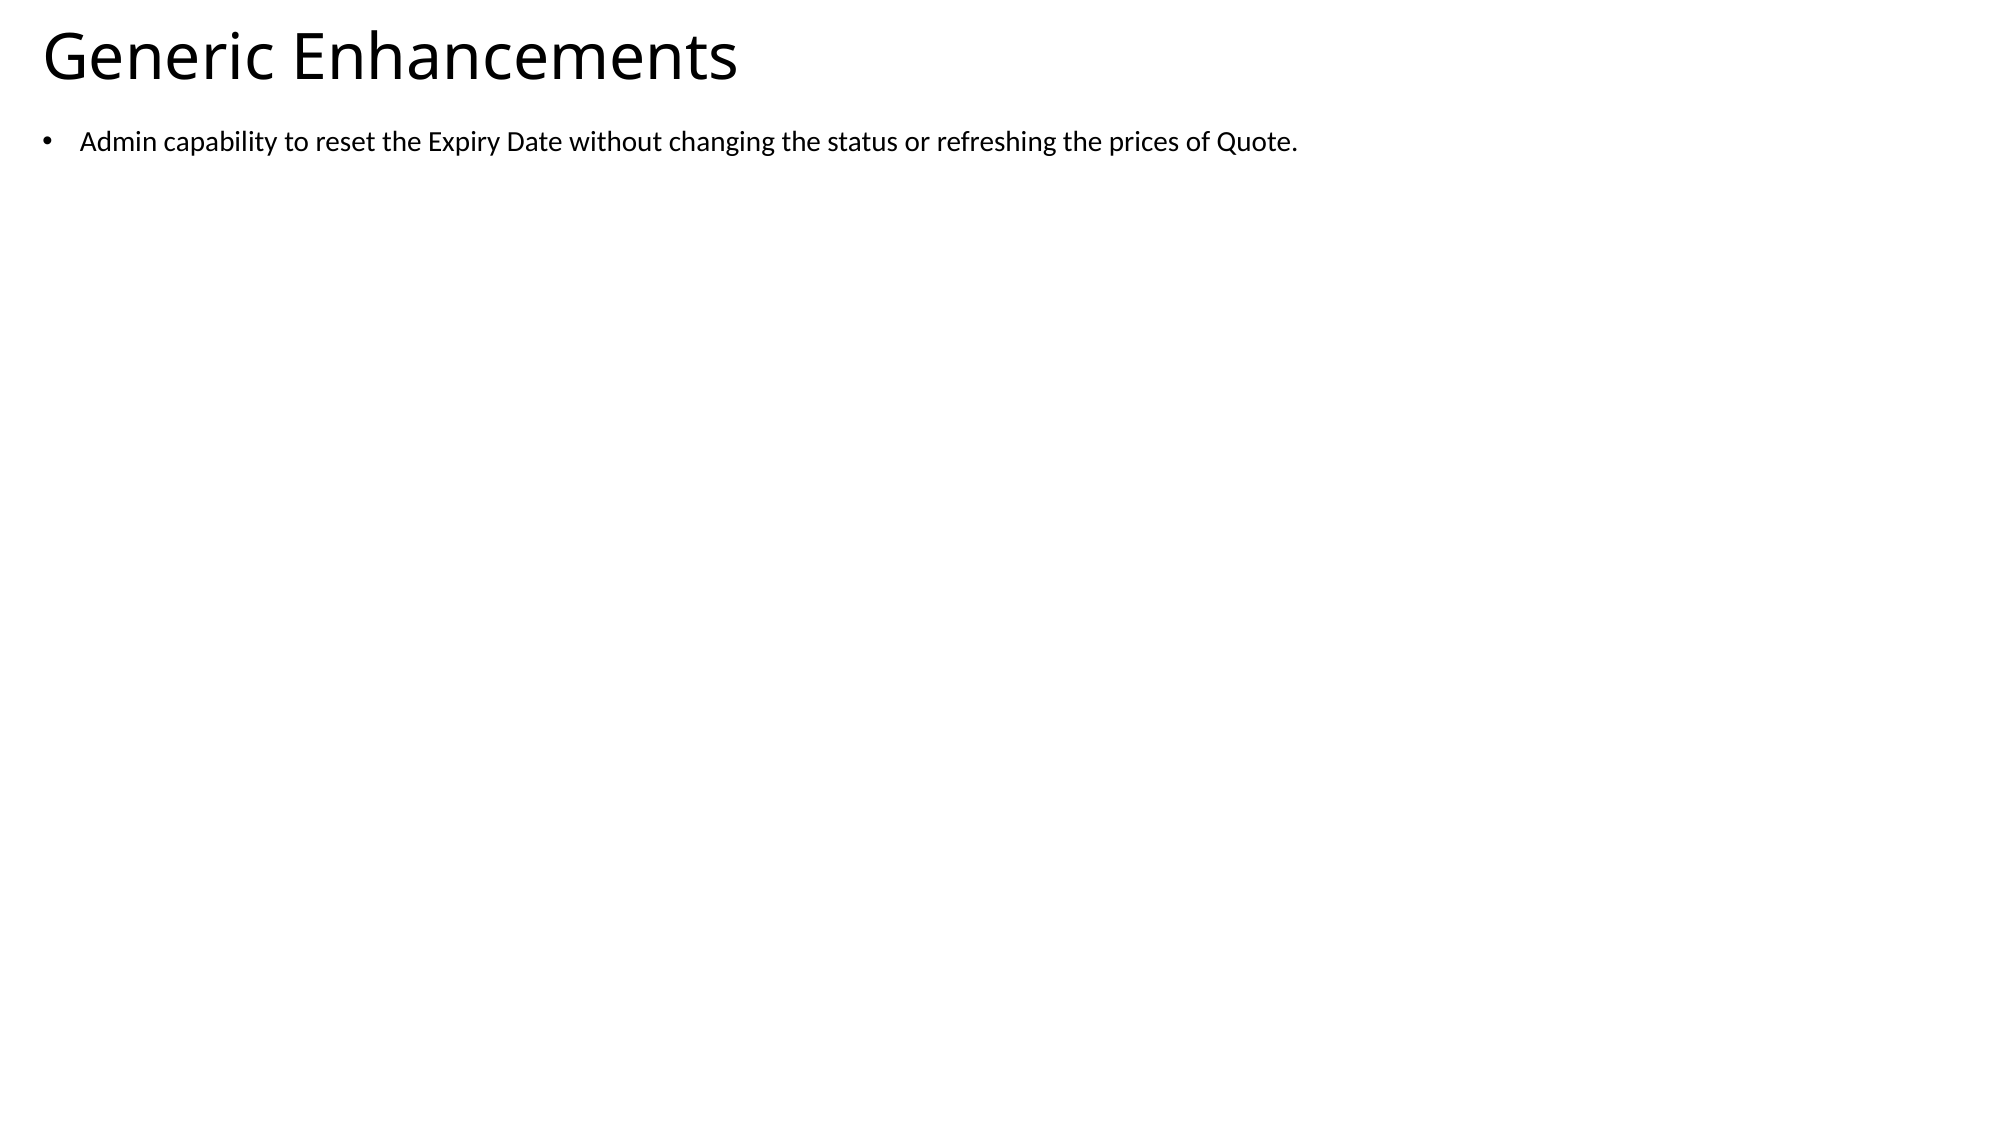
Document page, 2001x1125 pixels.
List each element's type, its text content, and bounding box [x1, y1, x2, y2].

title Generic Enhancements [27, 16, 1753, 101]
list Admin capability to reset the Expiry Date without changing the status or refreshing the prices of Quote. [27, 118, 1753, 833]
